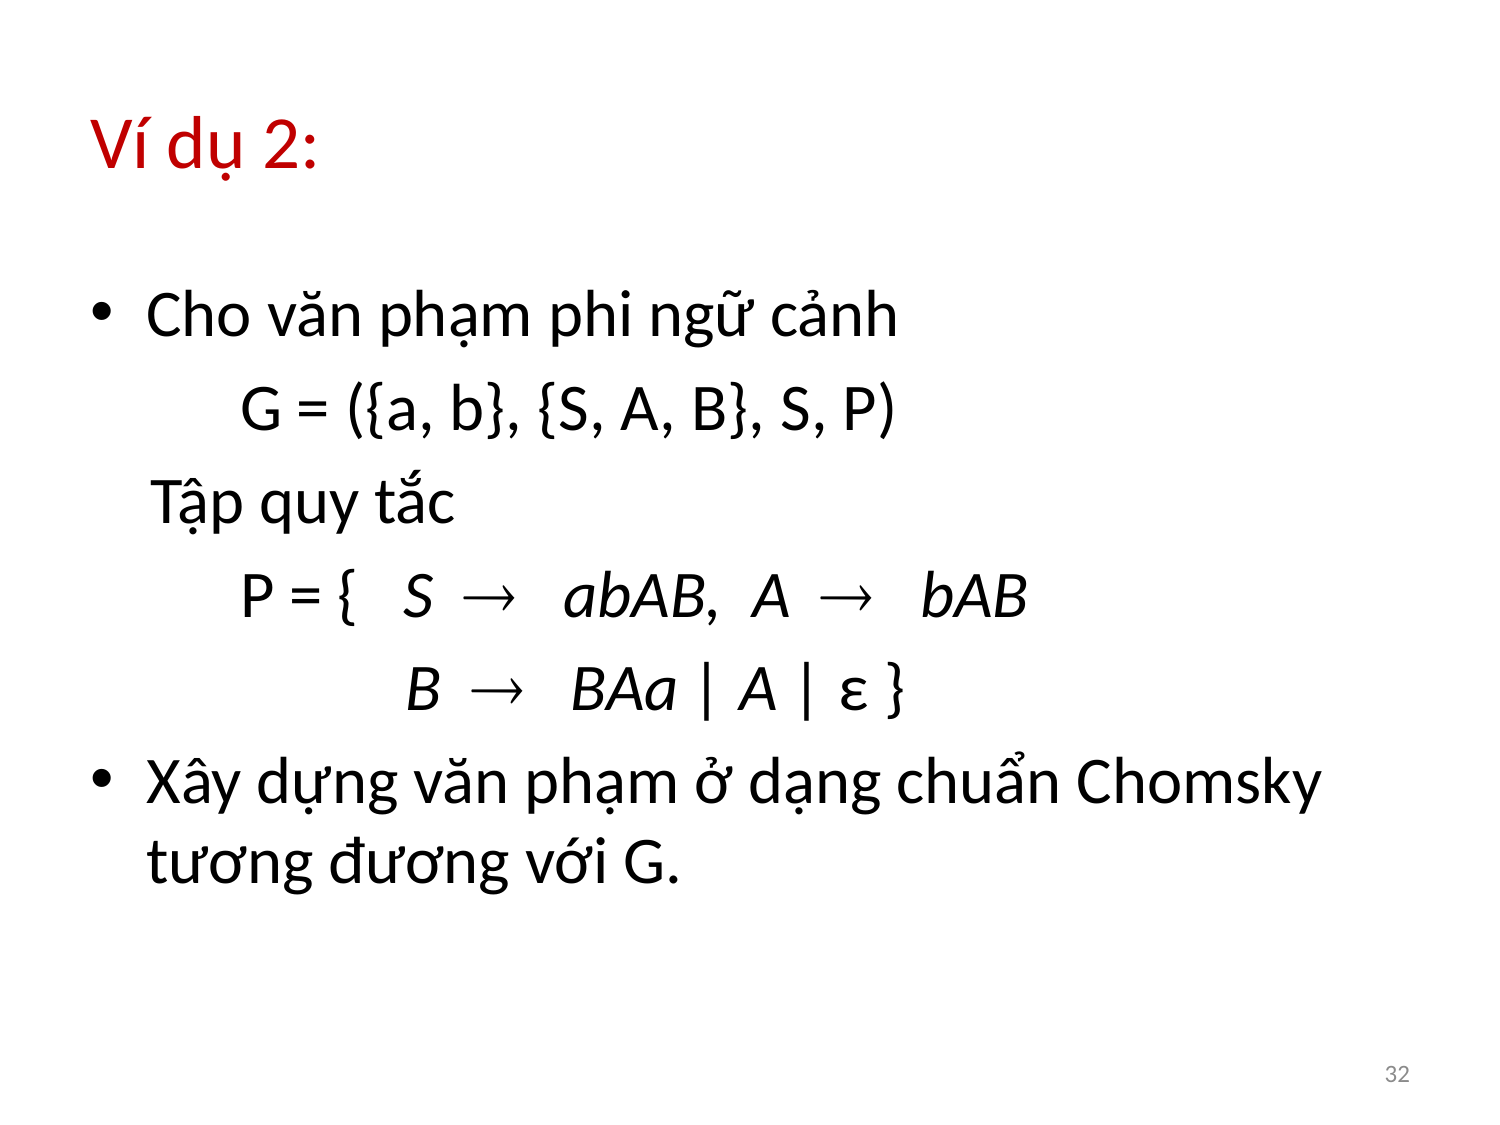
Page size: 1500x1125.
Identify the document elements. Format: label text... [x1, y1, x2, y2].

title Ví dụ 2: [75, 45, 1425, 233]
slide_number 32 [1074, 1042, 1425, 1103]
list Cho văn phạm phi ngữ cảnh G = ({a, b}, {S, A, B}, S, P) Tập quy tắc P = { S  abAB, A  bAB B  BAa | A | ε } Xây dựng văn phạm ở dạng chuẩn Chomsky tương đương với G. [75, 262, 1425, 1005]
